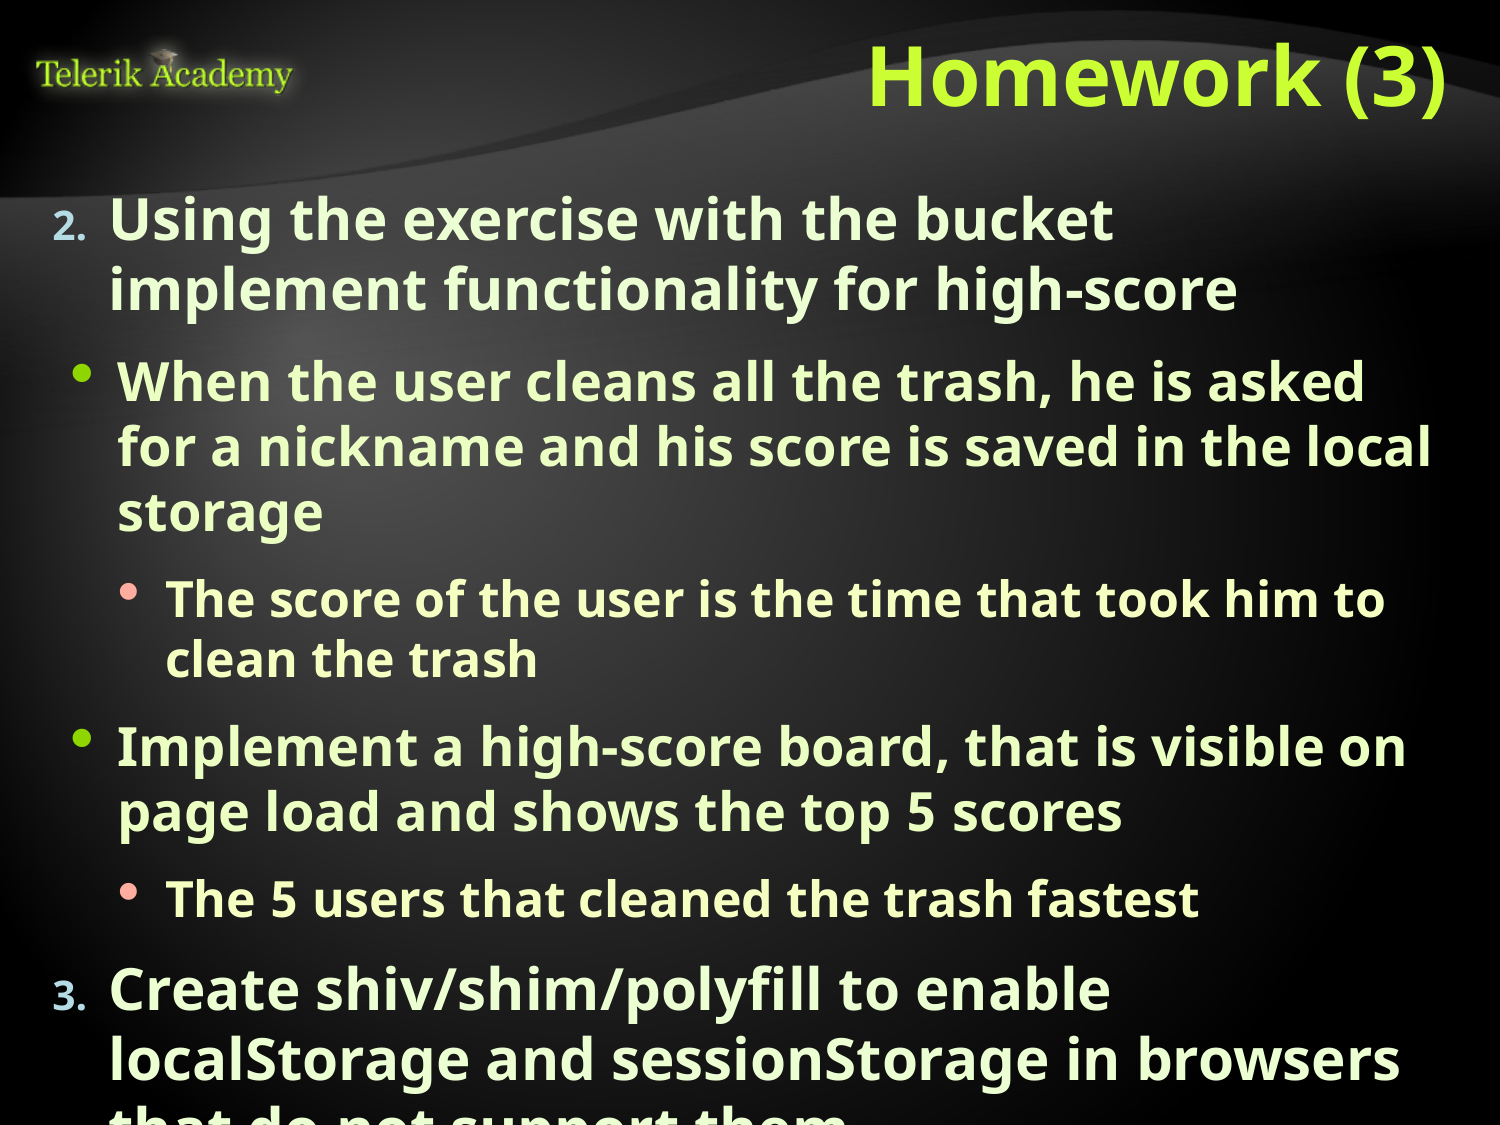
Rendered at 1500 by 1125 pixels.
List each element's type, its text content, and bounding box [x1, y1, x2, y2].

picture [0, 0, 1500, 1125]
title Homework (3) [300, 12, 1463, 150]
list Using the exercise with the bucket implement functionality for high-score When the user cleans all the trash, he is asked for a nickname and his score is saved in the local storage The score of the user is the time that took him to clean the trash Implement a high-score board, that is visible on page load and shows the top 5 scores The 5 users that cleaned the trash fastest Create shiv/shim/polyfill to enable localStorage and sessionStorage in browsers that do not support them [37, 174, 1463, 1100]
